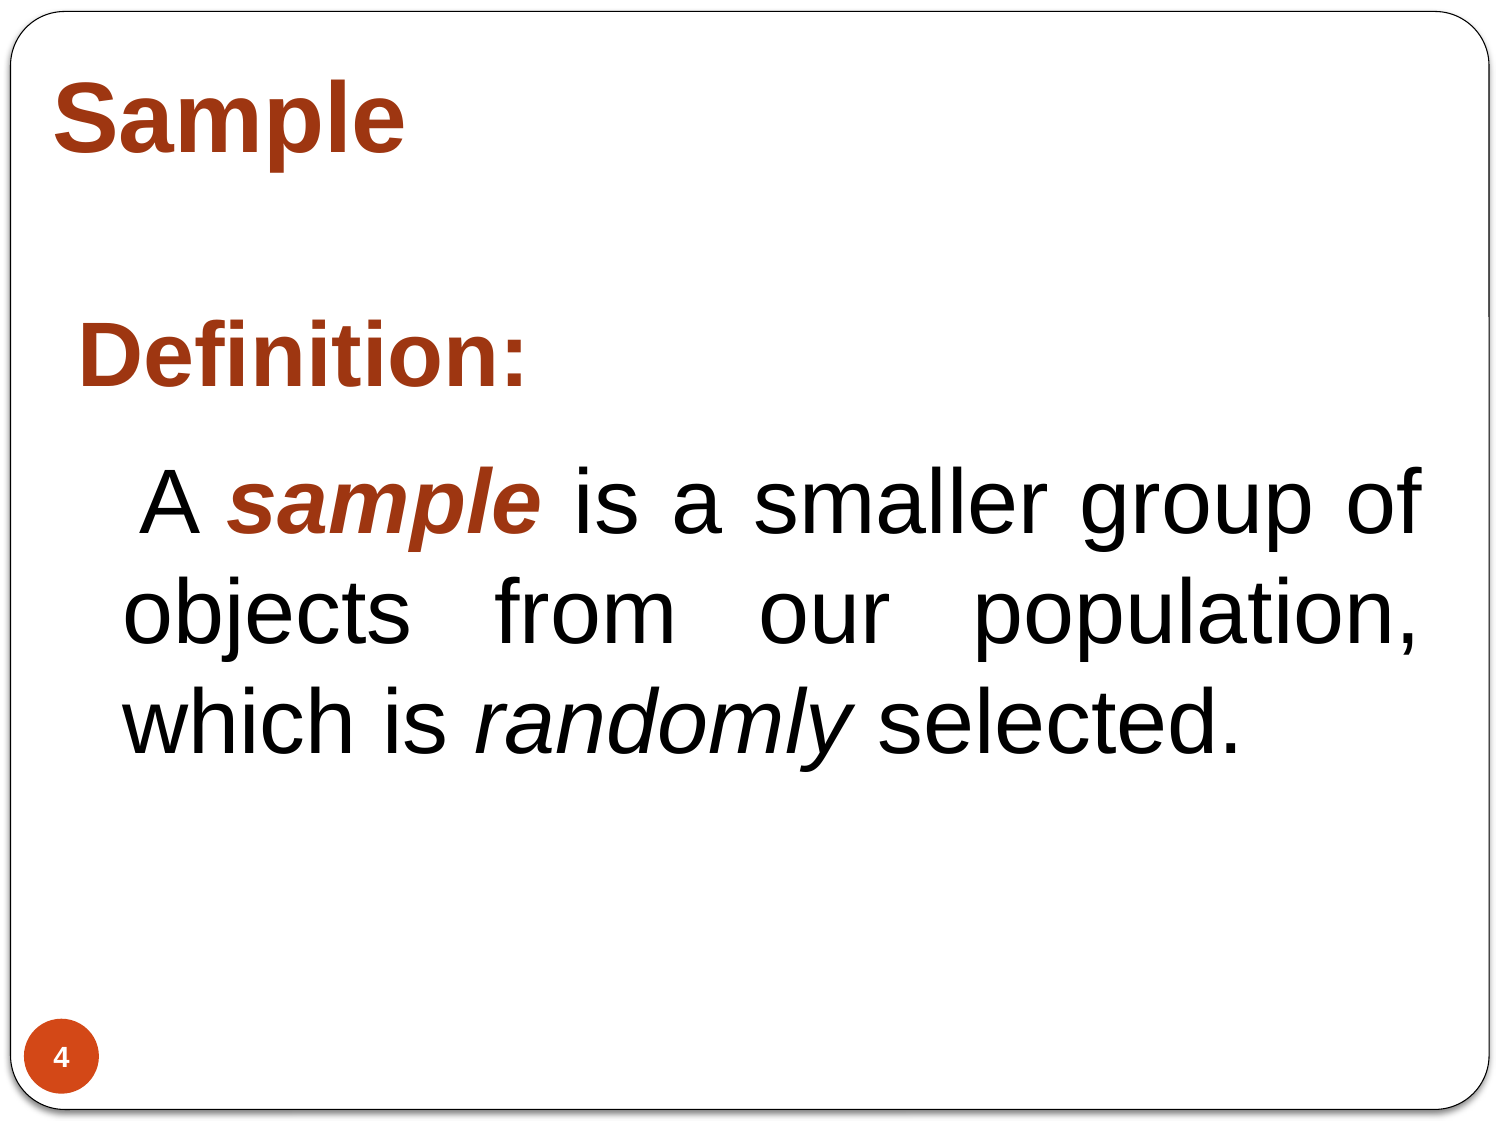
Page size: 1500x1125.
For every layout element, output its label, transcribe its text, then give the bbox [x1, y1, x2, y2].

title Sample [37, 37, 1400, 188]
slide_number 4 [23, 1018, 99, 1094]
list Definition: A sample is a smaller group of objects from our population, which is randomly selected. [62, 287, 1438, 950]
